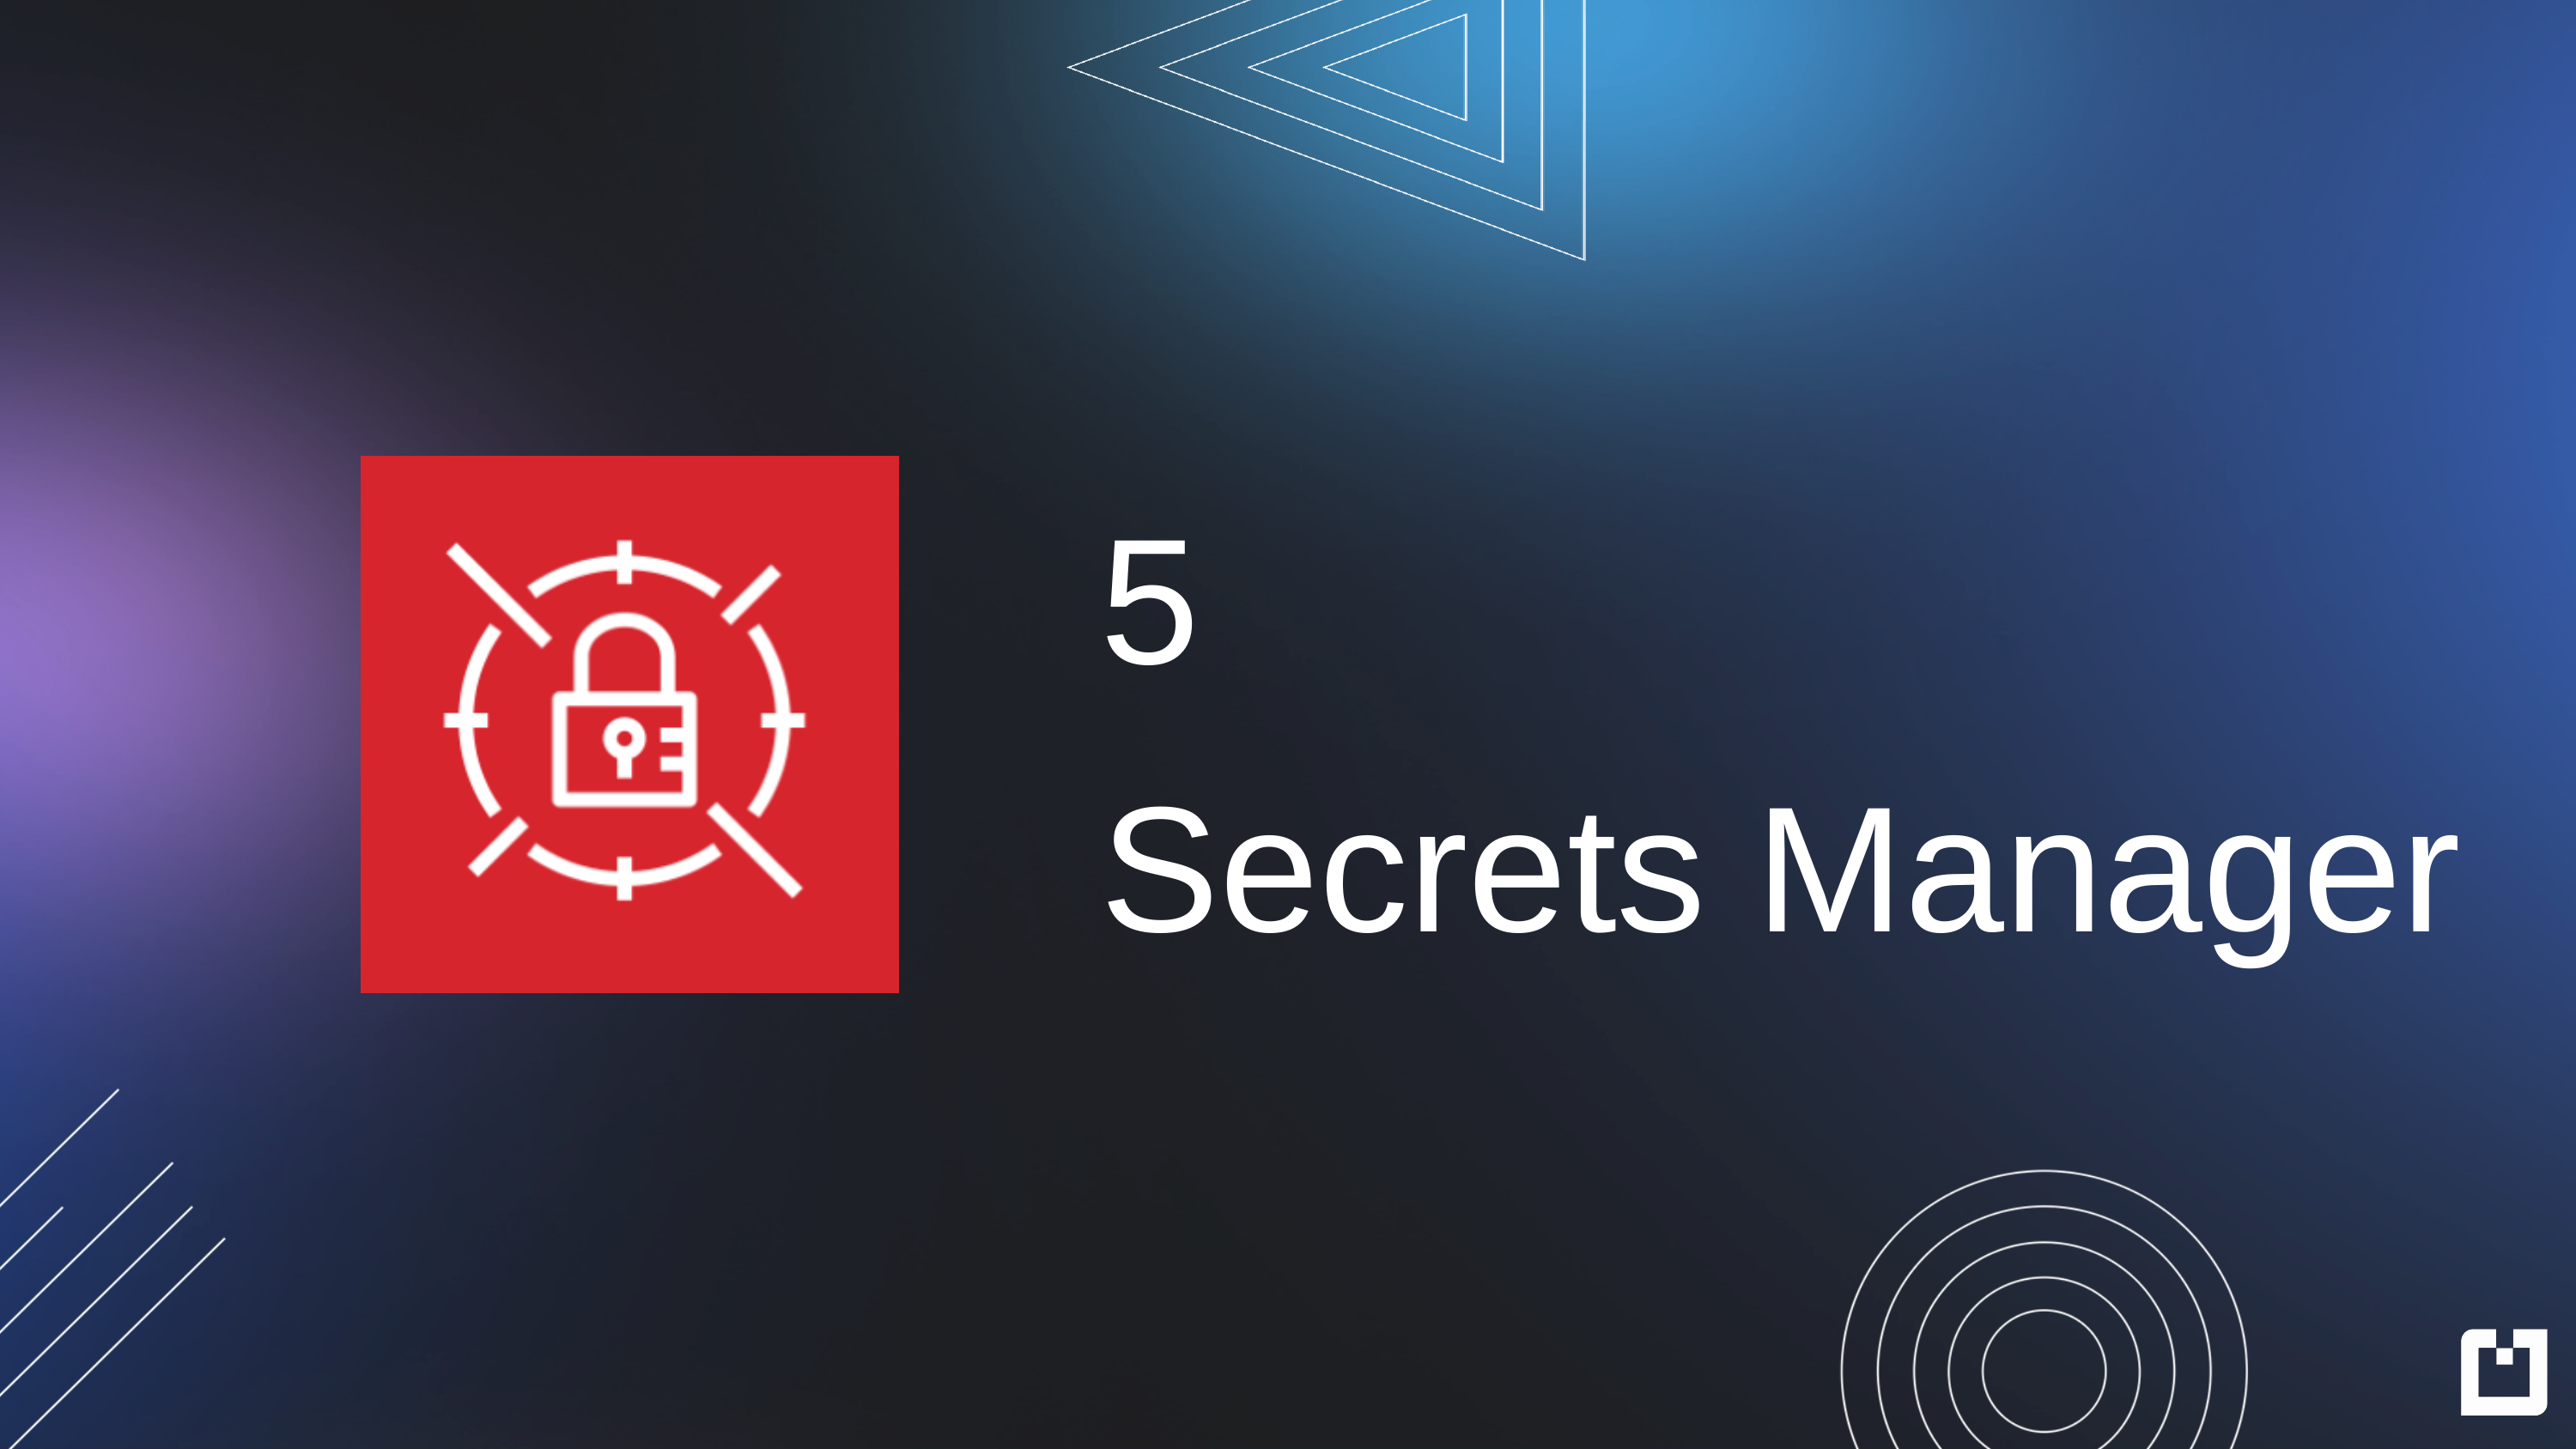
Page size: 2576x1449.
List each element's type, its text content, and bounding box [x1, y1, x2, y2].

text_box [2435, 1294, 2576, 1449]
text_box [360, 456, 900, 994]
text_box [1032, 0, 1617, 276]
text_box [0, 0, 2576, 1449]
text_box 5 [1100, 484, 1479, 700]
text_box [1824, 1151, 2264, 1449]
text_box Secrets Manager [1100, 752, 2487, 967]
text_box [0, 1061, 261, 1449]
